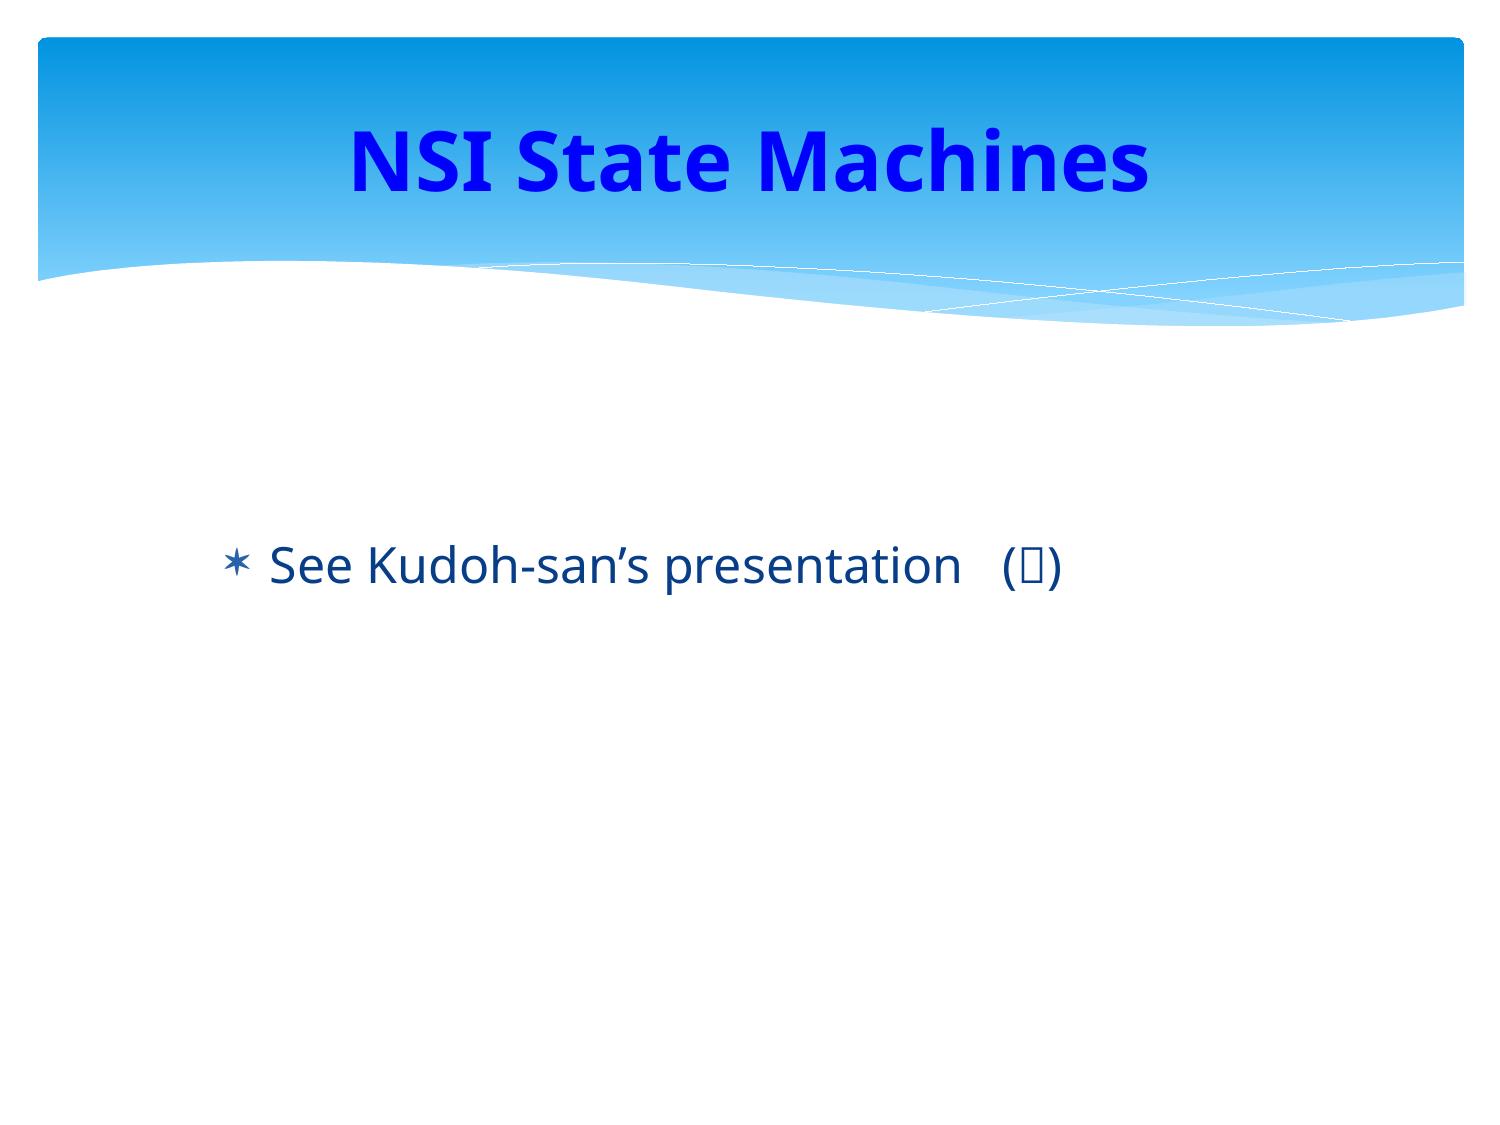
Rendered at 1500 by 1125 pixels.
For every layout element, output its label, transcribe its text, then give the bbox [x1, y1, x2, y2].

list See Kudoh-san’s presentation () [209, 525, 1425, 788]
title NSI State Machines [75, 55, 1425, 261]
